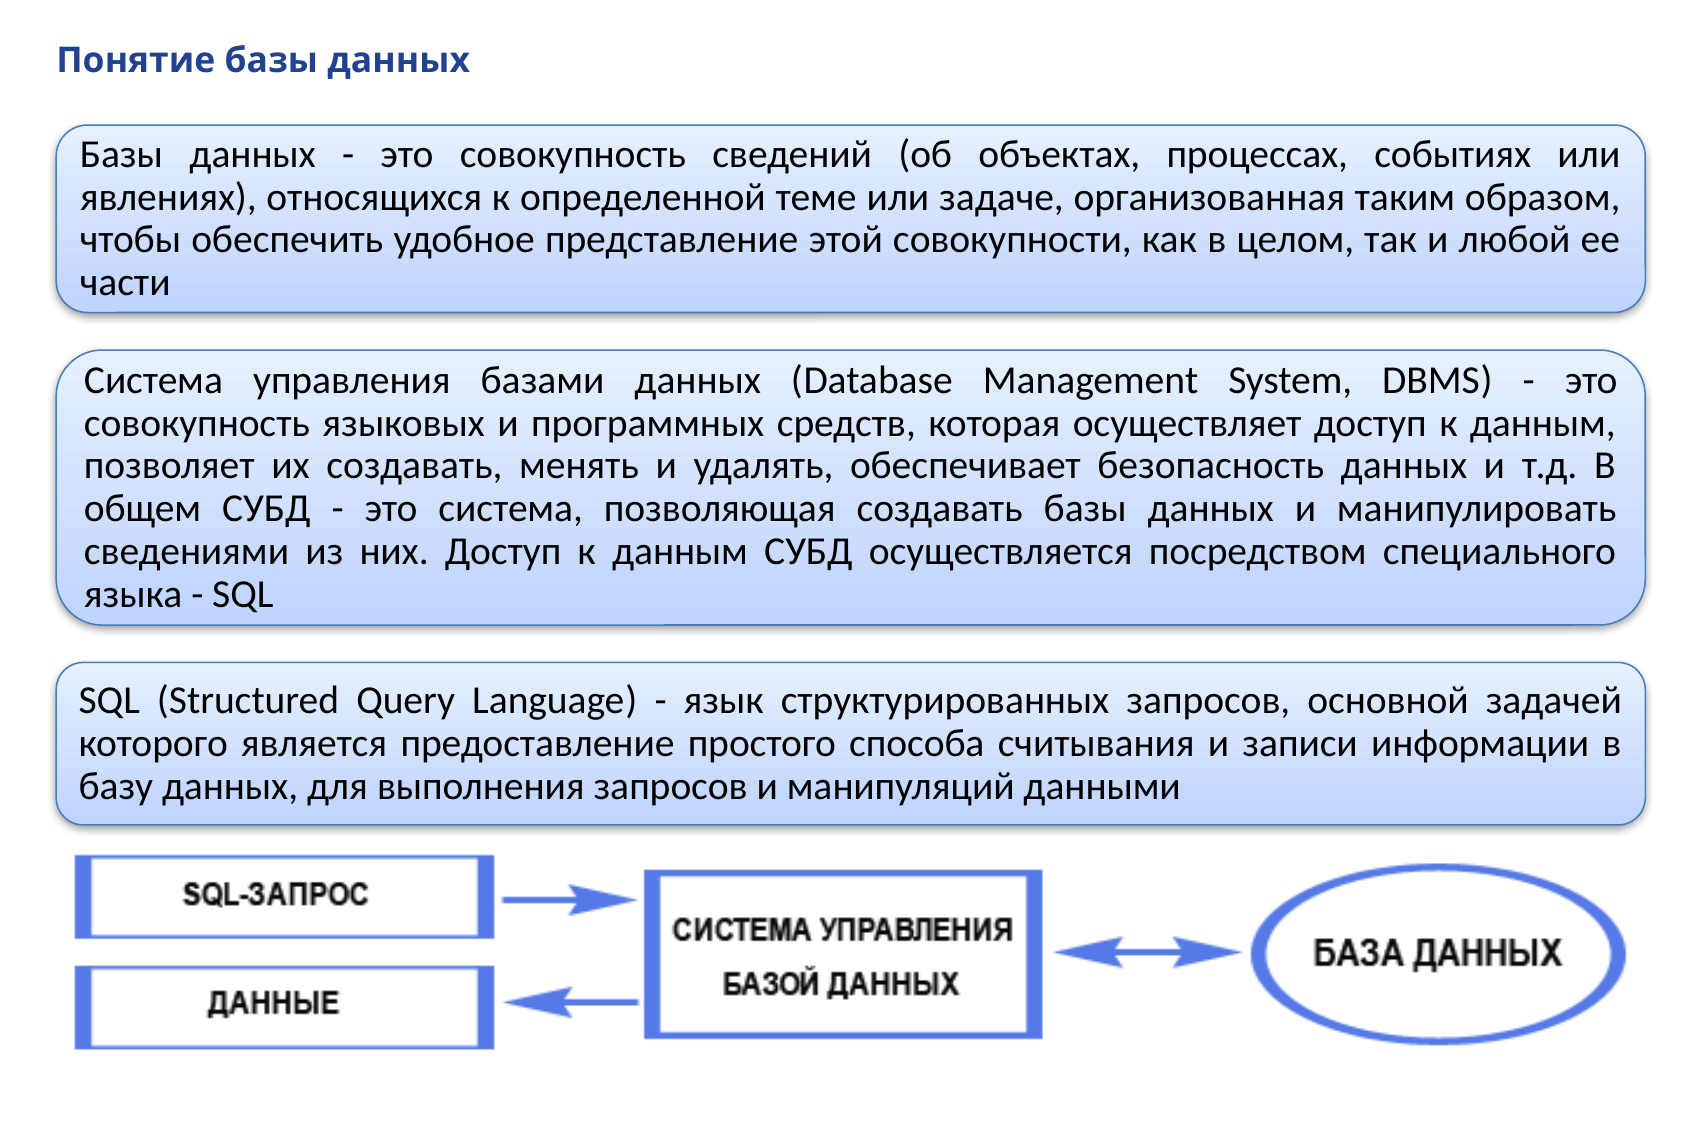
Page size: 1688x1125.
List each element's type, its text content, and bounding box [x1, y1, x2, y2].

text_box SQL (Structured Query Language) - язык структурированных запросов, основной задачей которого является предоставление простого способа считывания и записи информации в базу данных, для выполнения запросов и манипуляций данными [55, 661, 1647, 826]
text_box Базы данных - это совокупность сведений (об объектах, процессах, событиях или явлениях), относящихся к определенной теме или задаче, организованная таким образом, чтобы обеспечить удобное представление этой совокупности, как в целом, так и любой ее части [55, 124, 1647, 314]
text_box Система управления базами данных (Database Management System, DBMS) - это совокупность языковых и программных средств, которая осуществляет доступ к данным, позволяет их создавать, менять и удалять, обеспечивает безопасность данных и т.д. В общем СУБД - это система, позволяющая создавать базы данных и манипулировать сведениями из них. Доступ к данным СУБД осуществляется посредством специального языка - SQL [55, 349, 1647, 626]
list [31, 839, 1671, 1101]
title Понятие базы данных [41, 29, 1653, 90]
